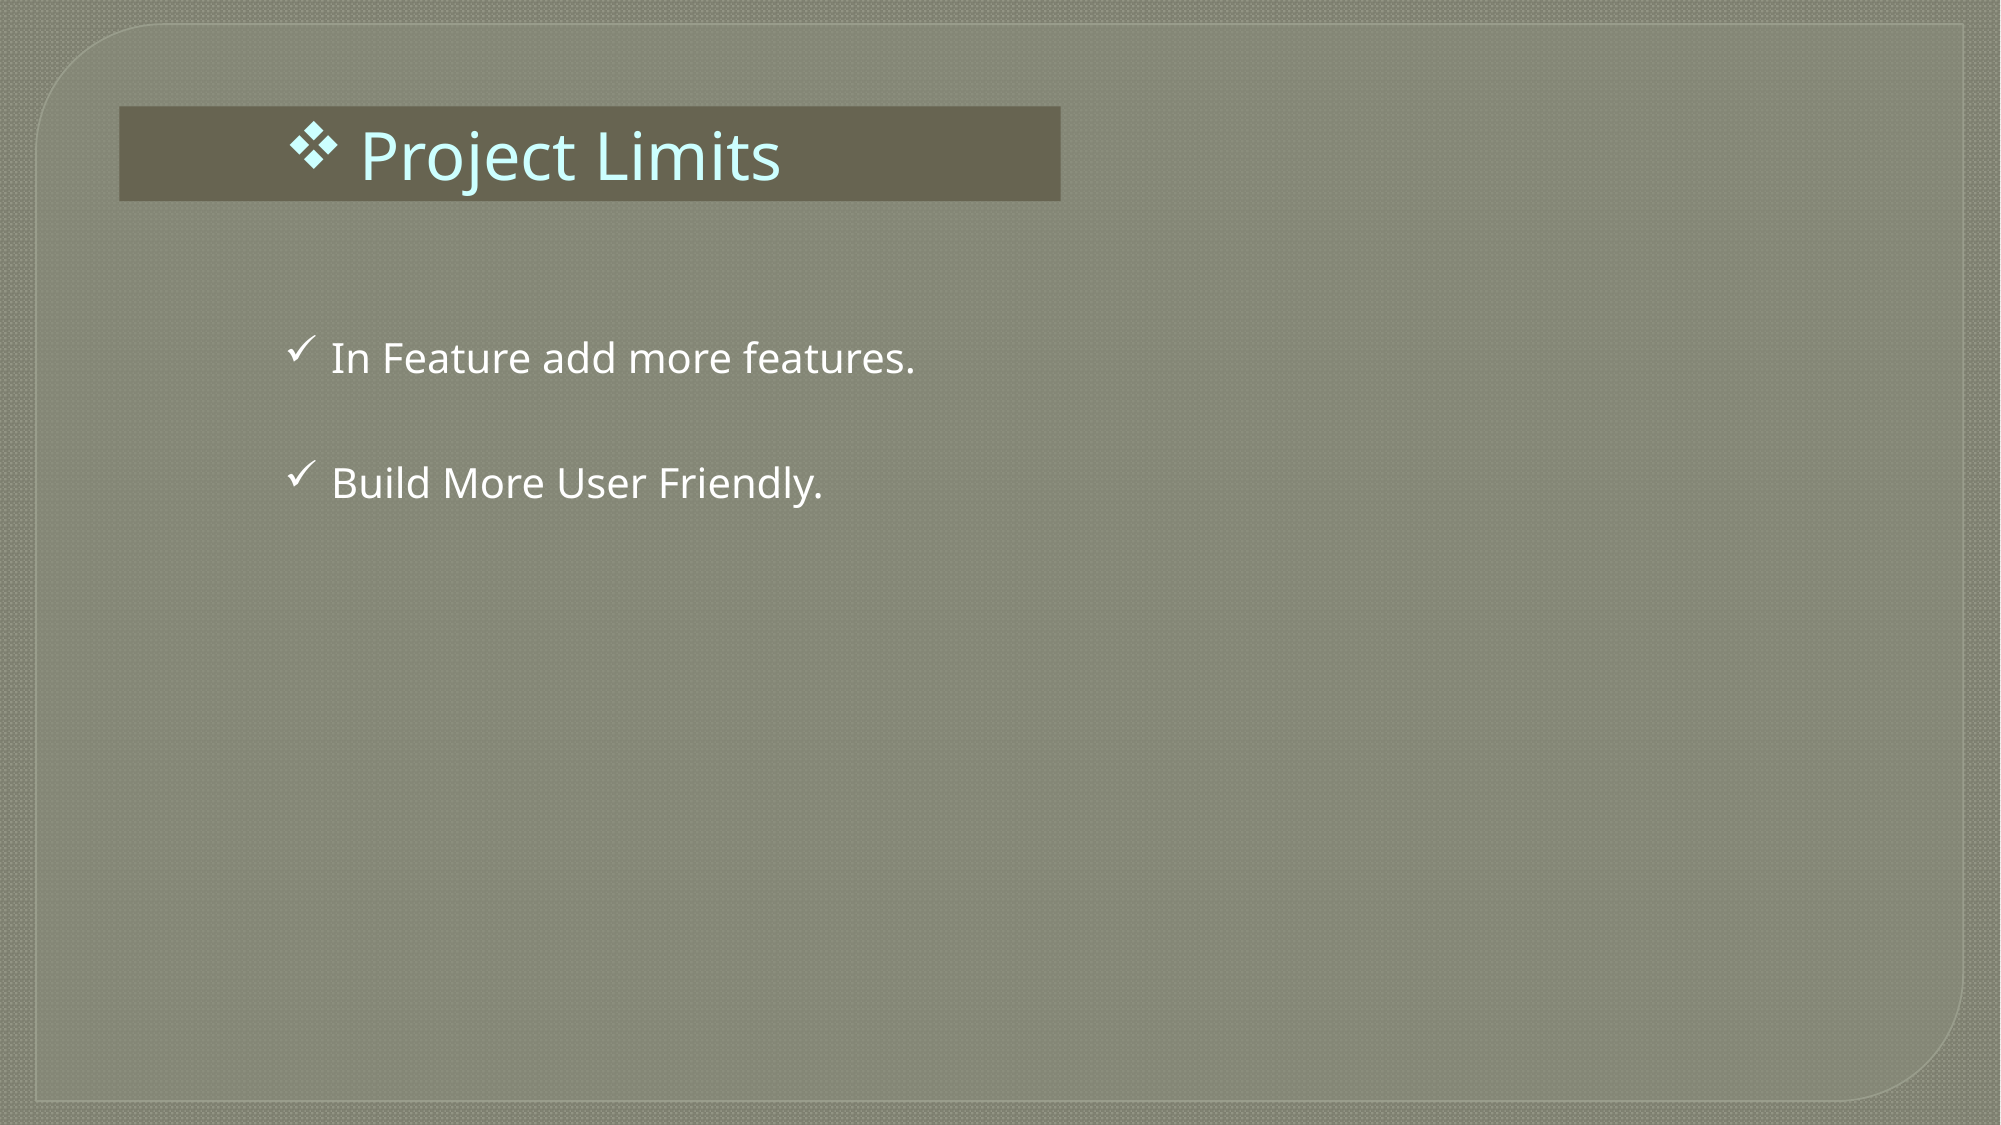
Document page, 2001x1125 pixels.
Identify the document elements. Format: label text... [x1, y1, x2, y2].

text_box In Feature add more features. Build More User Friendly. [269, 249, 1780, 515]
text_box Project Limits [119, 106, 1061, 202]
